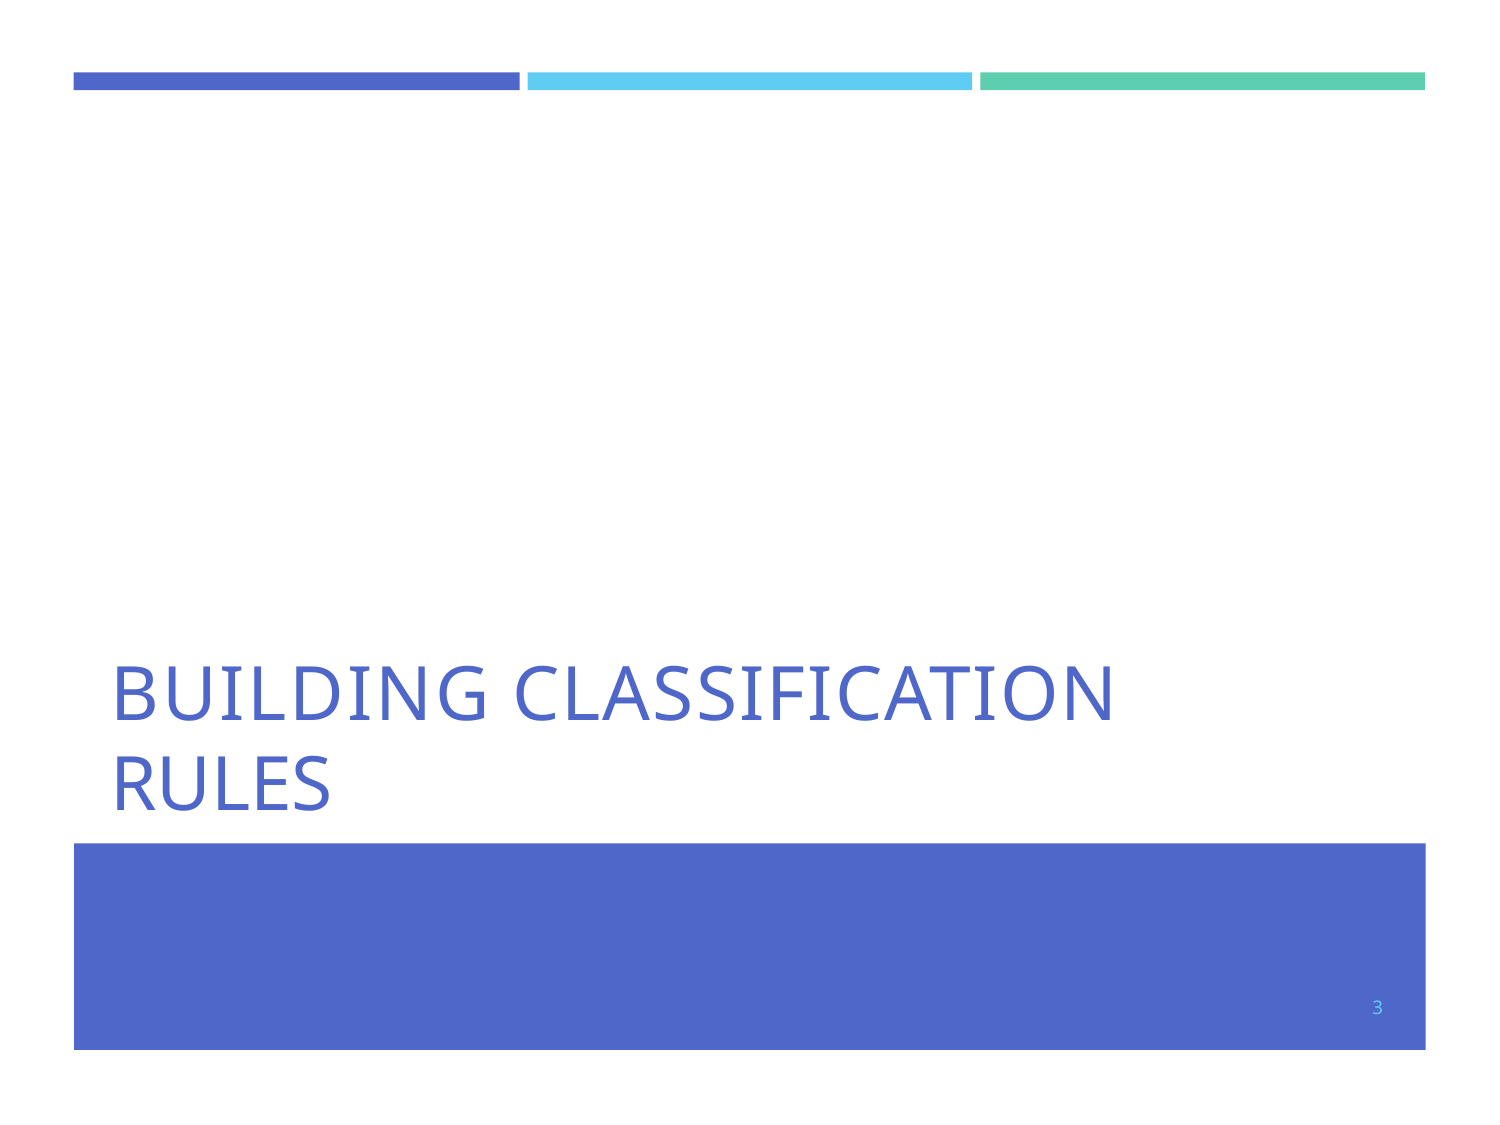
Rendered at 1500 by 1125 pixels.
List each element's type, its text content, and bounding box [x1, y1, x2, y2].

title BUILDING CLASSIFICATION RULES [108, 643, 1262, 834]
slide_number 3 [1365, 995, 1400, 1125]
